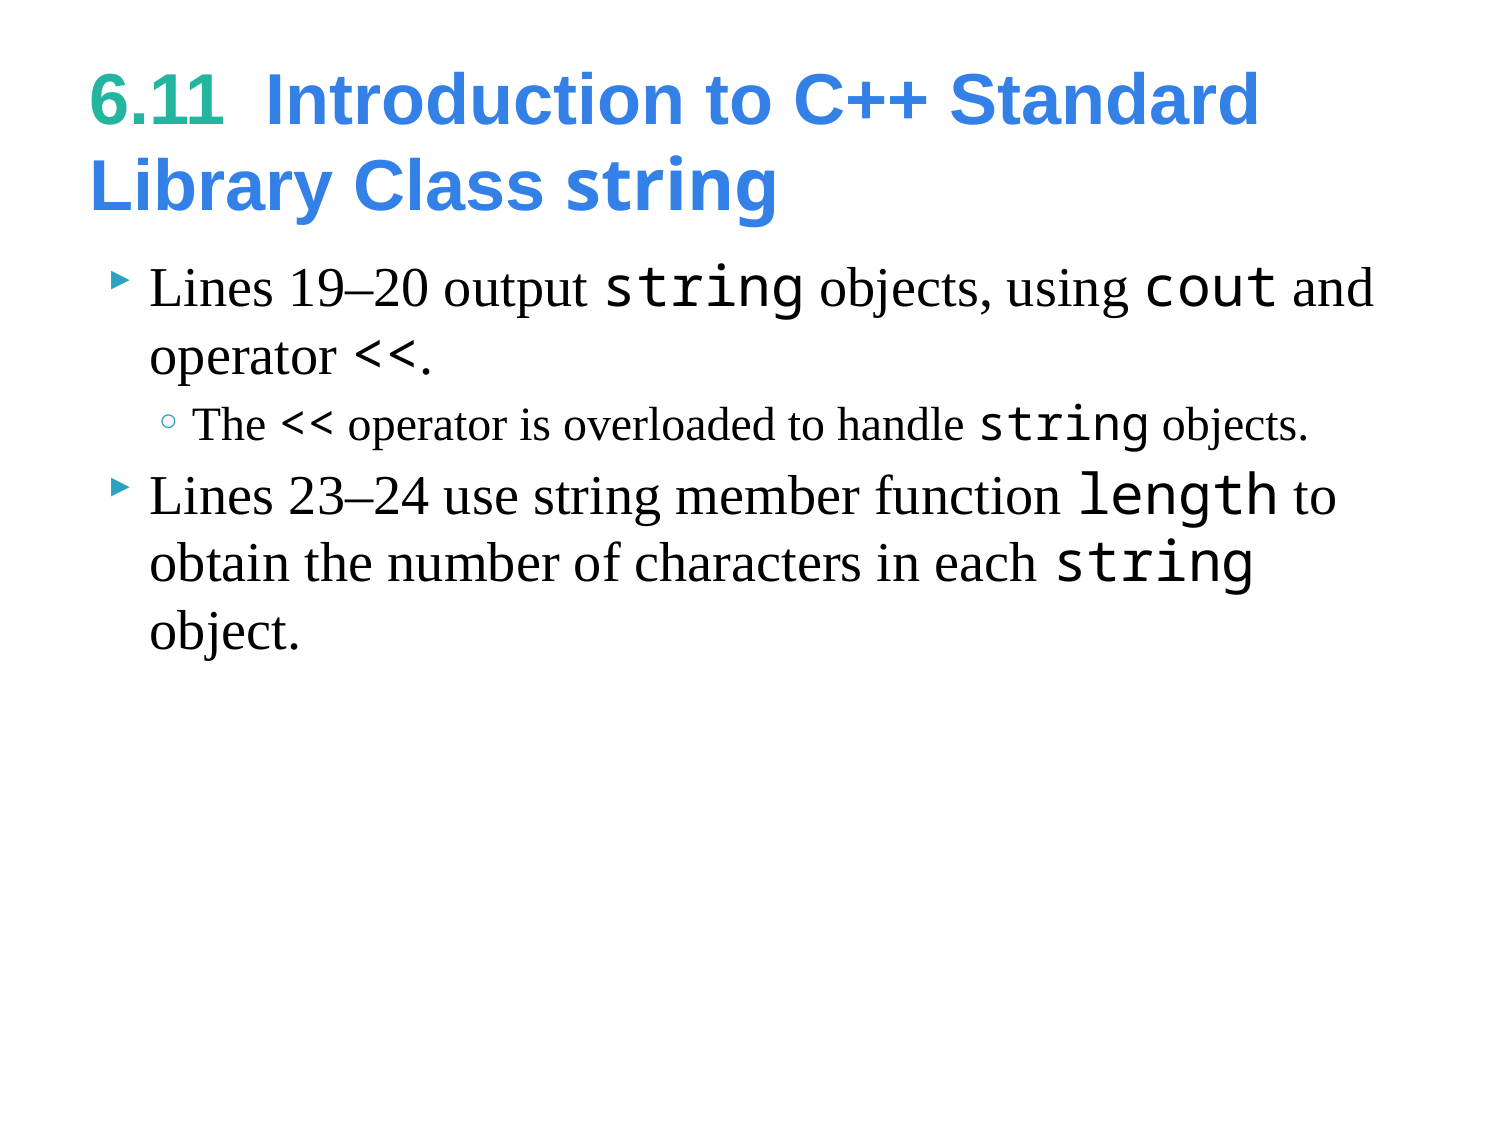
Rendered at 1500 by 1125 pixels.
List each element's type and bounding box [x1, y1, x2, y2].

title [75, 45, 1425, 233]
list [74, 242, 1426, 1036]
